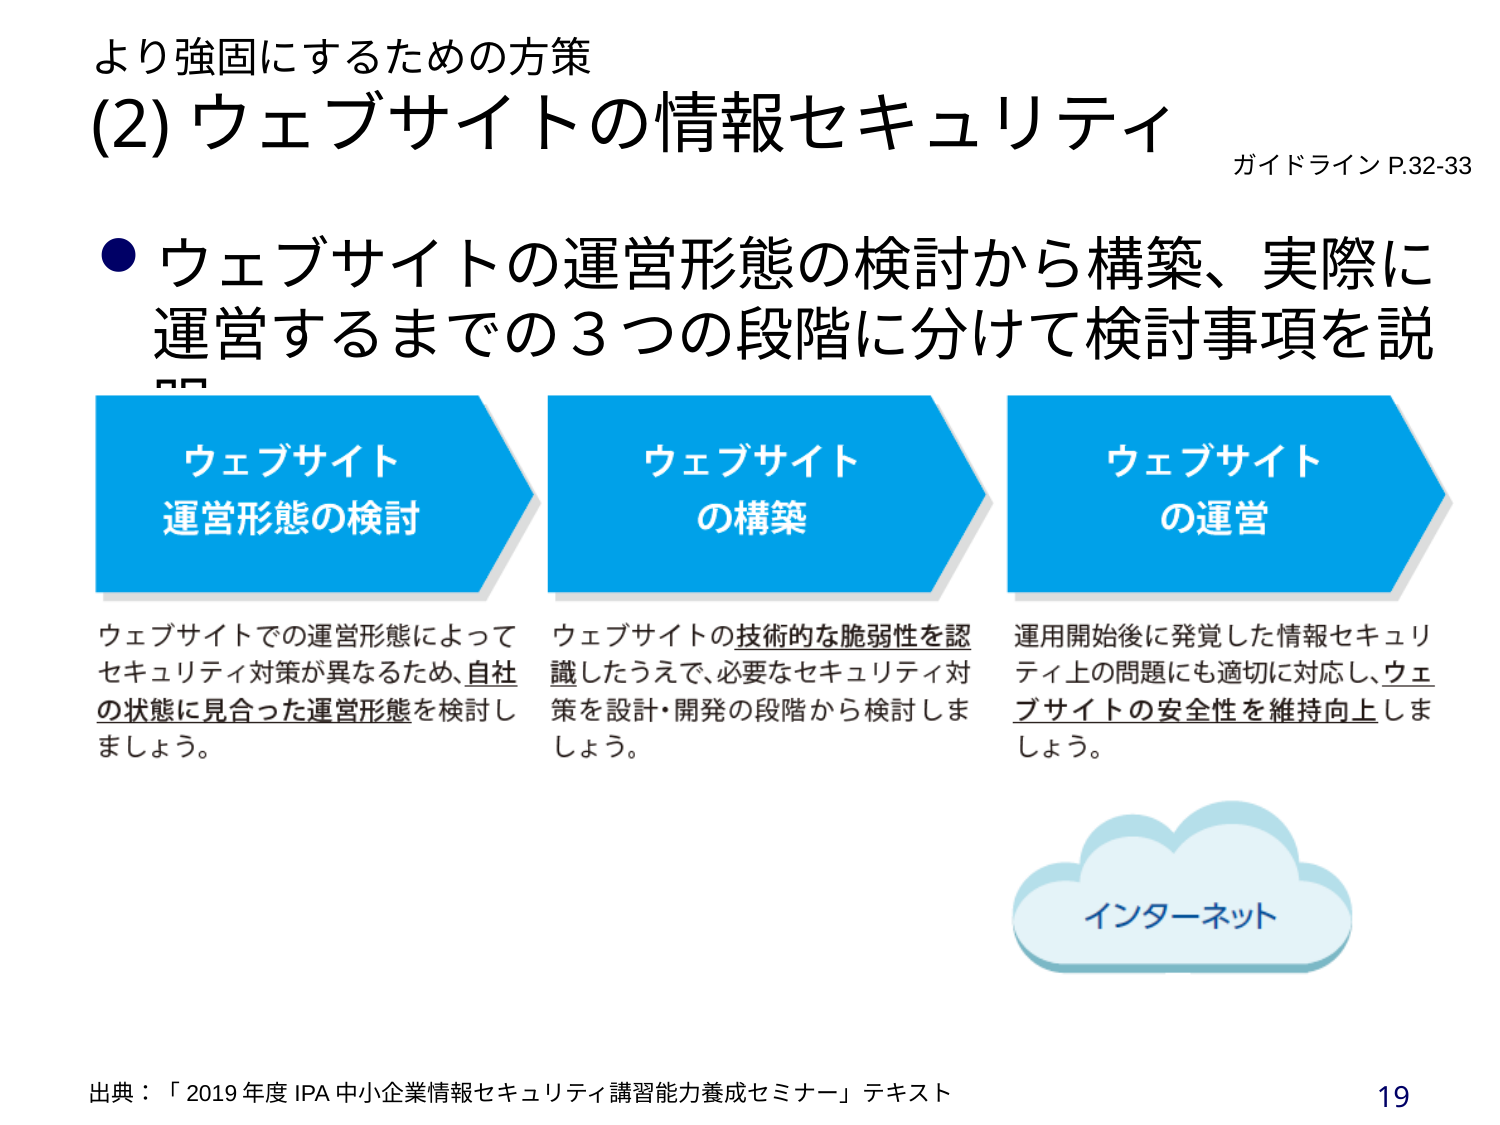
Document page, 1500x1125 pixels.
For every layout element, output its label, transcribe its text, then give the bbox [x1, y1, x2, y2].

list ウェブサイトの運営形態の検討から構築、実際に 運営するまでの３つの段階に分けて検討事項を説明 [81, 220, 1459, 1052]
text_box ガイドラインP.32-33 [1217, 142, 1488, 188]
title より強固にするための方策 (2)ウェブサイトの情報セキュリティ [76, 7, 1223, 185]
slide_number 19 [1074, 1070, 1425, 1118]
picture [1004, 792, 1365, 985]
picture [88, 388, 1459, 776]
